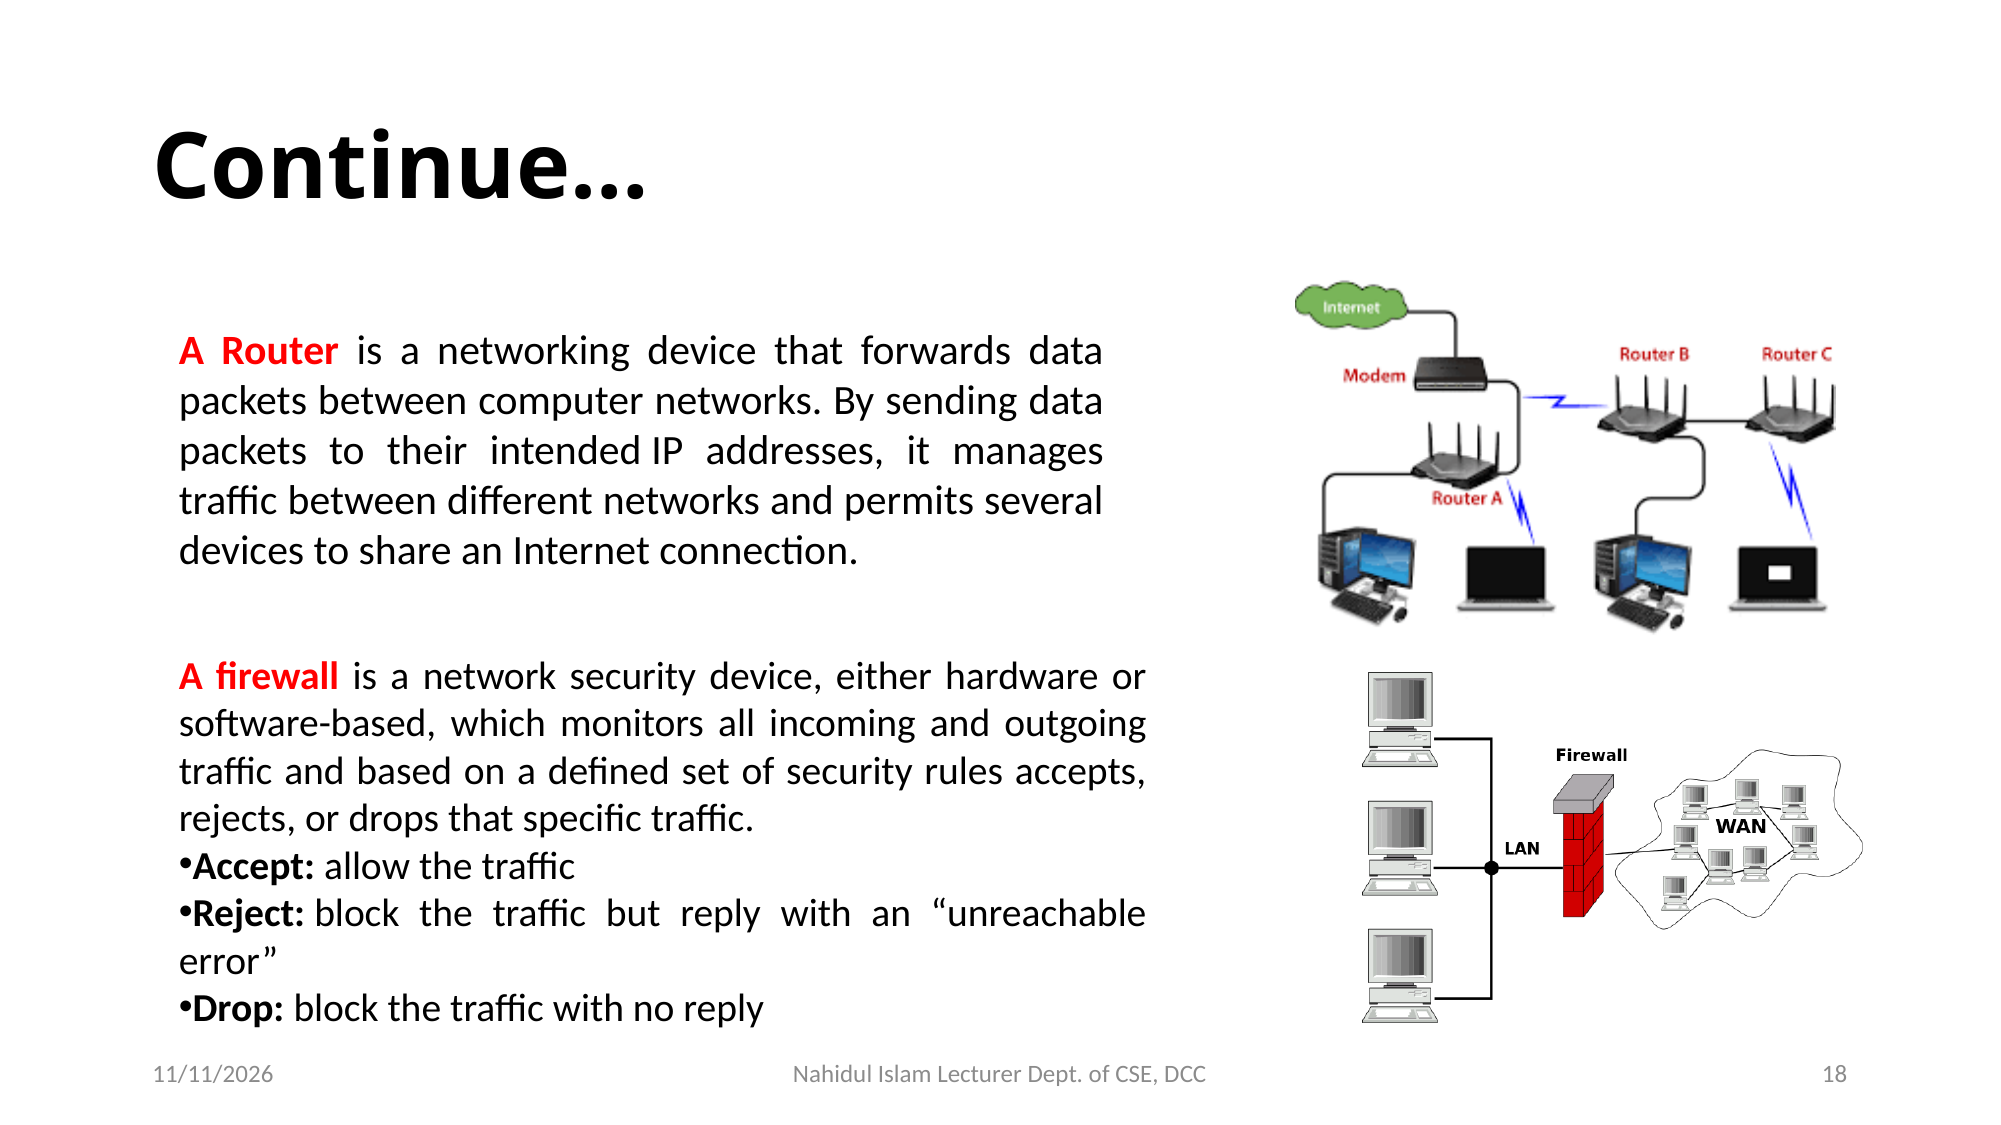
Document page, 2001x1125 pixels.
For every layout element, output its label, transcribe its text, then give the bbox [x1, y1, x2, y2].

picture [1362, 672, 1863, 1023]
title Continue… [137, 59, 1863, 278]
text_box A firewall is a network security device, either hardware or software-based, which monitors all incoming and outgoing traffic and based on a defined set of security rules accepts, rejects, or drops that specific traffic. Accept: allow the traffic Reject: block the traffic but reply with an “unreachable error” Drop: block the traffic with no reply [164, 642, 1163, 1037]
footer Nahidul Islam Lecturer Dept. of CSE, DCC [662, 1042, 1338, 1103]
slide_number 18 [1412, 1042, 1863, 1103]
text_box A Router is a networking device that forwards data packets between computer networks. By sending data packets to their intended IP addresses, it manages traffic between different networks and permits several devices to share an Internet connection. [163, 315, 1119, 581]
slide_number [137, 1042, 588, 1103]
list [1295, 277, 1836, 637]
